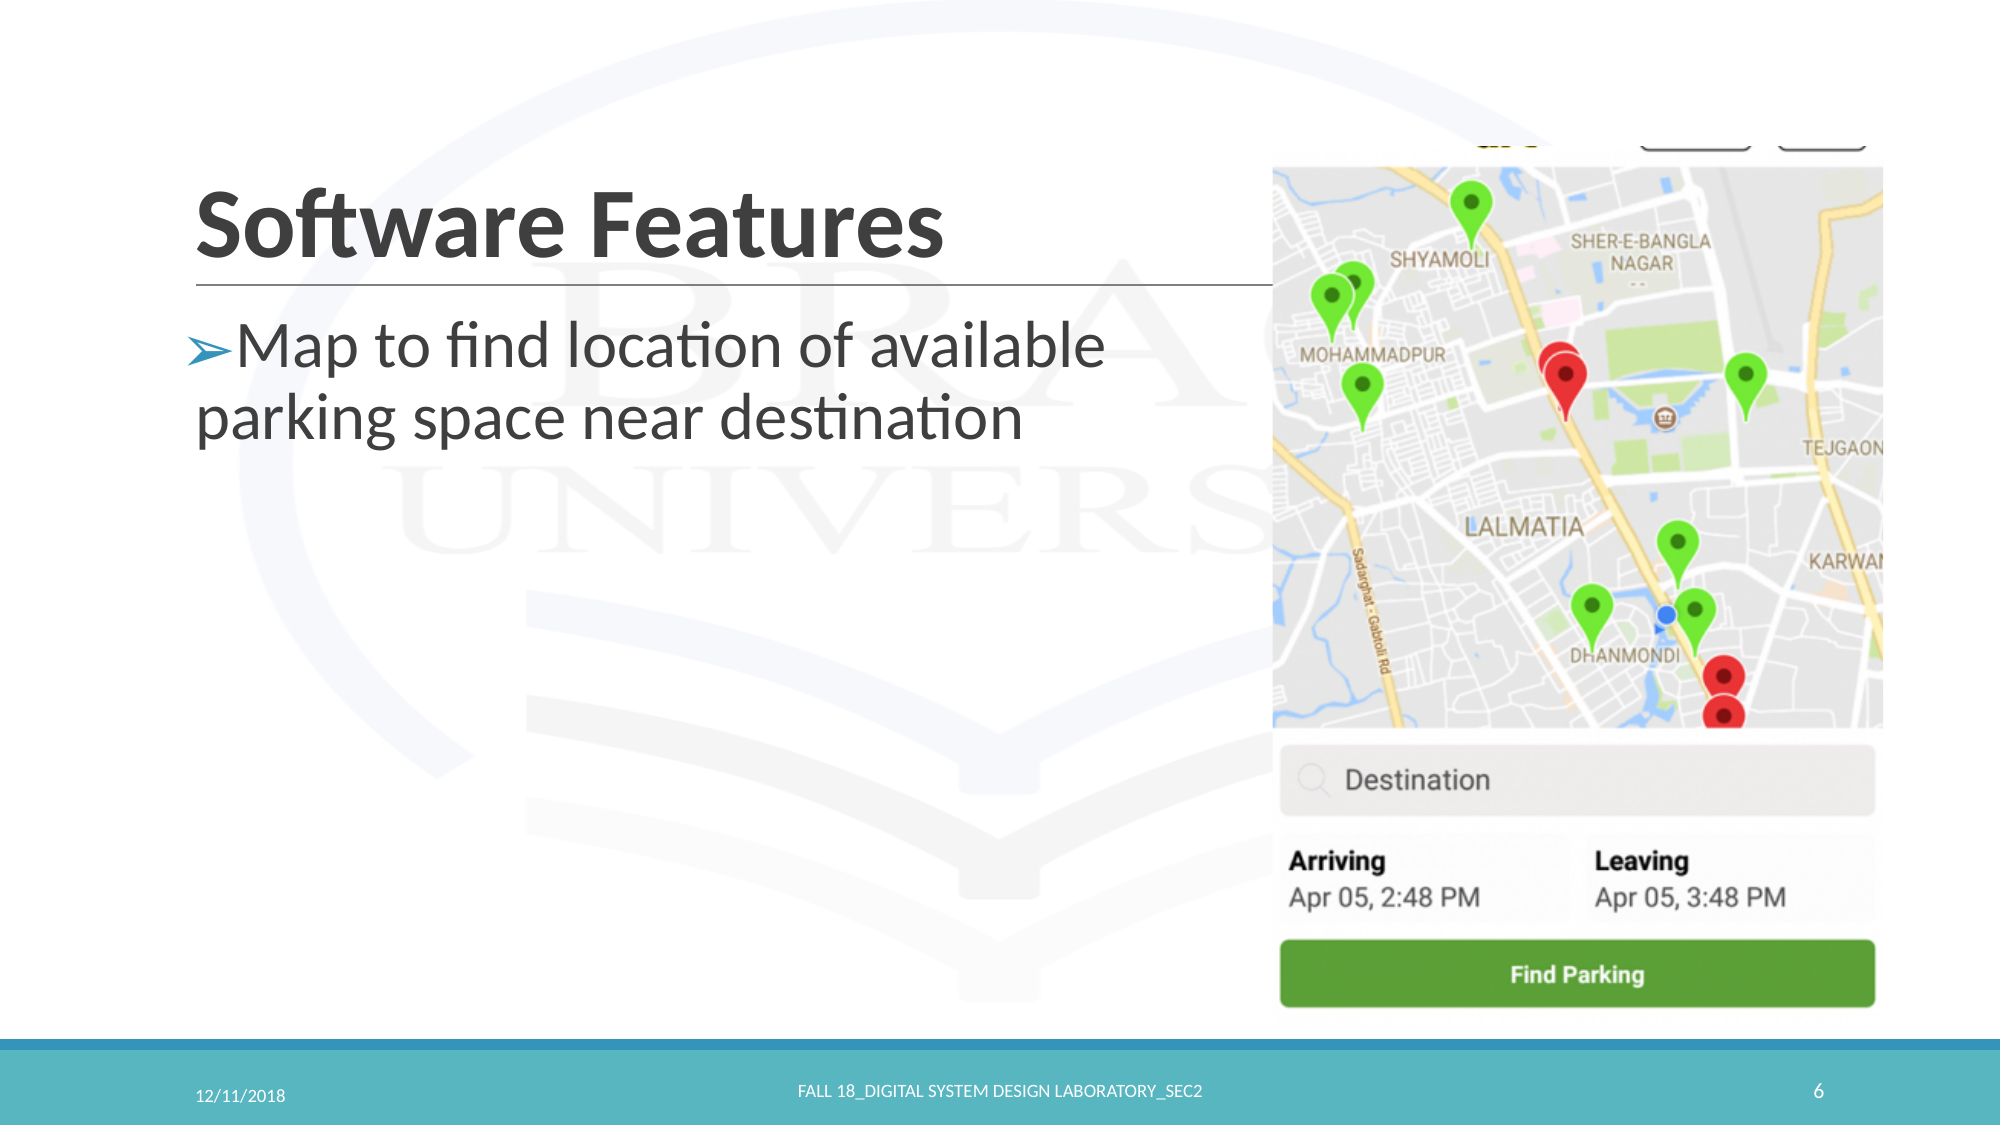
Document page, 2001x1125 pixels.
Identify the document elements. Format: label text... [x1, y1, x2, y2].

picture [1272, 146, 1884, 1029]
title Software Features [180, 47, 1830, 285]
footer FALL 18_DIGITAL SYSTEM DESIGN LABORATORY_SEC2 [604, 1059, 1396, 1120]
list Map to find location of available parking space near destination [180, 302, 1146, 963]
text_box 12/11/2018 [180, 1065, 586, 1125]
slide_number 6 [1624, 1059, 1840, 1120]
